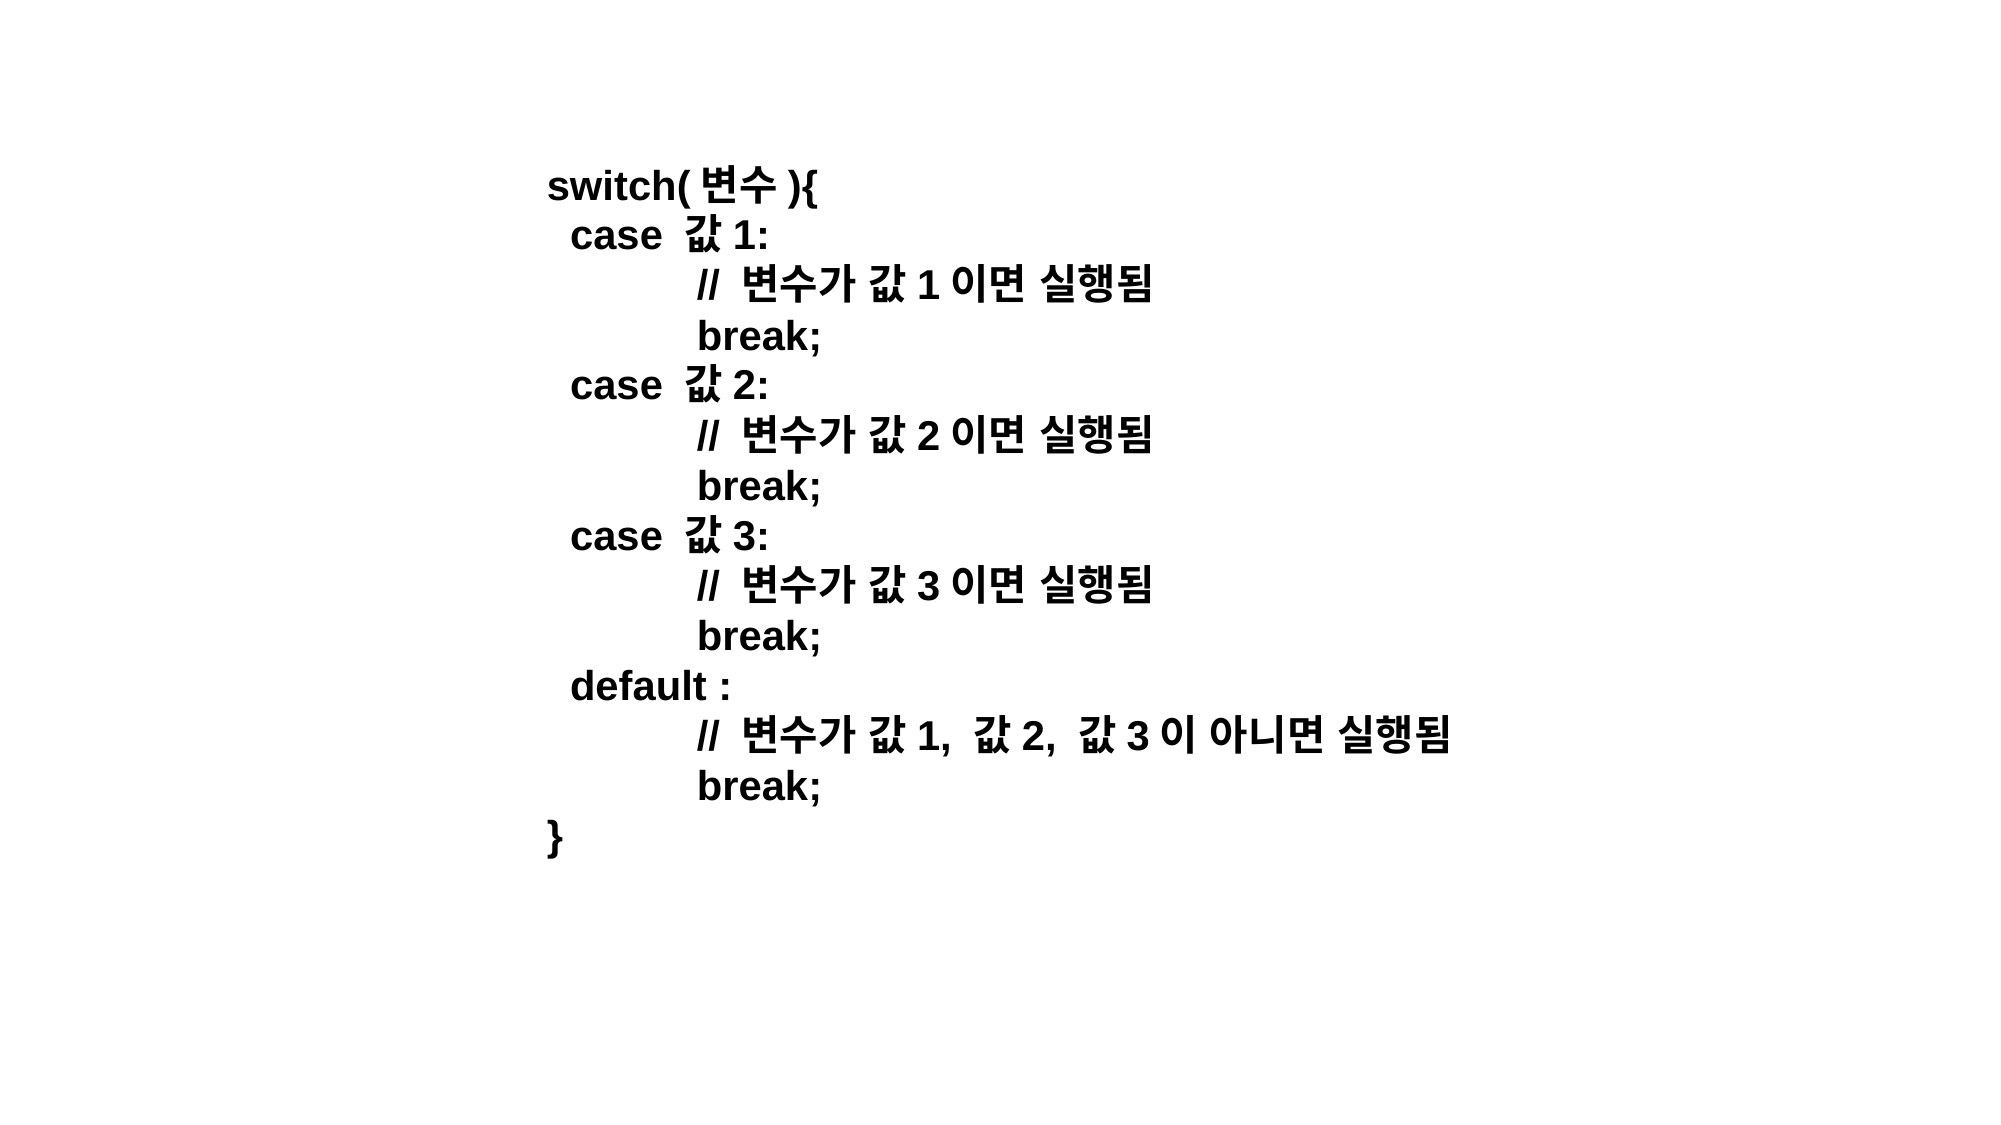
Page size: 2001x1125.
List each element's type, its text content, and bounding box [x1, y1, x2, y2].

text_box switch(변수){ case 값1: // 변수가 값1이면 실행됨 break; case 값2: // 변수가 값2이면 실행됨 break; case 값3: // 변수가 값3이면 실행됨 break; default : // 변수가 값1, 값2, 값3이 아니면 실행됨 break; } [532, 150, 1468, 966]
